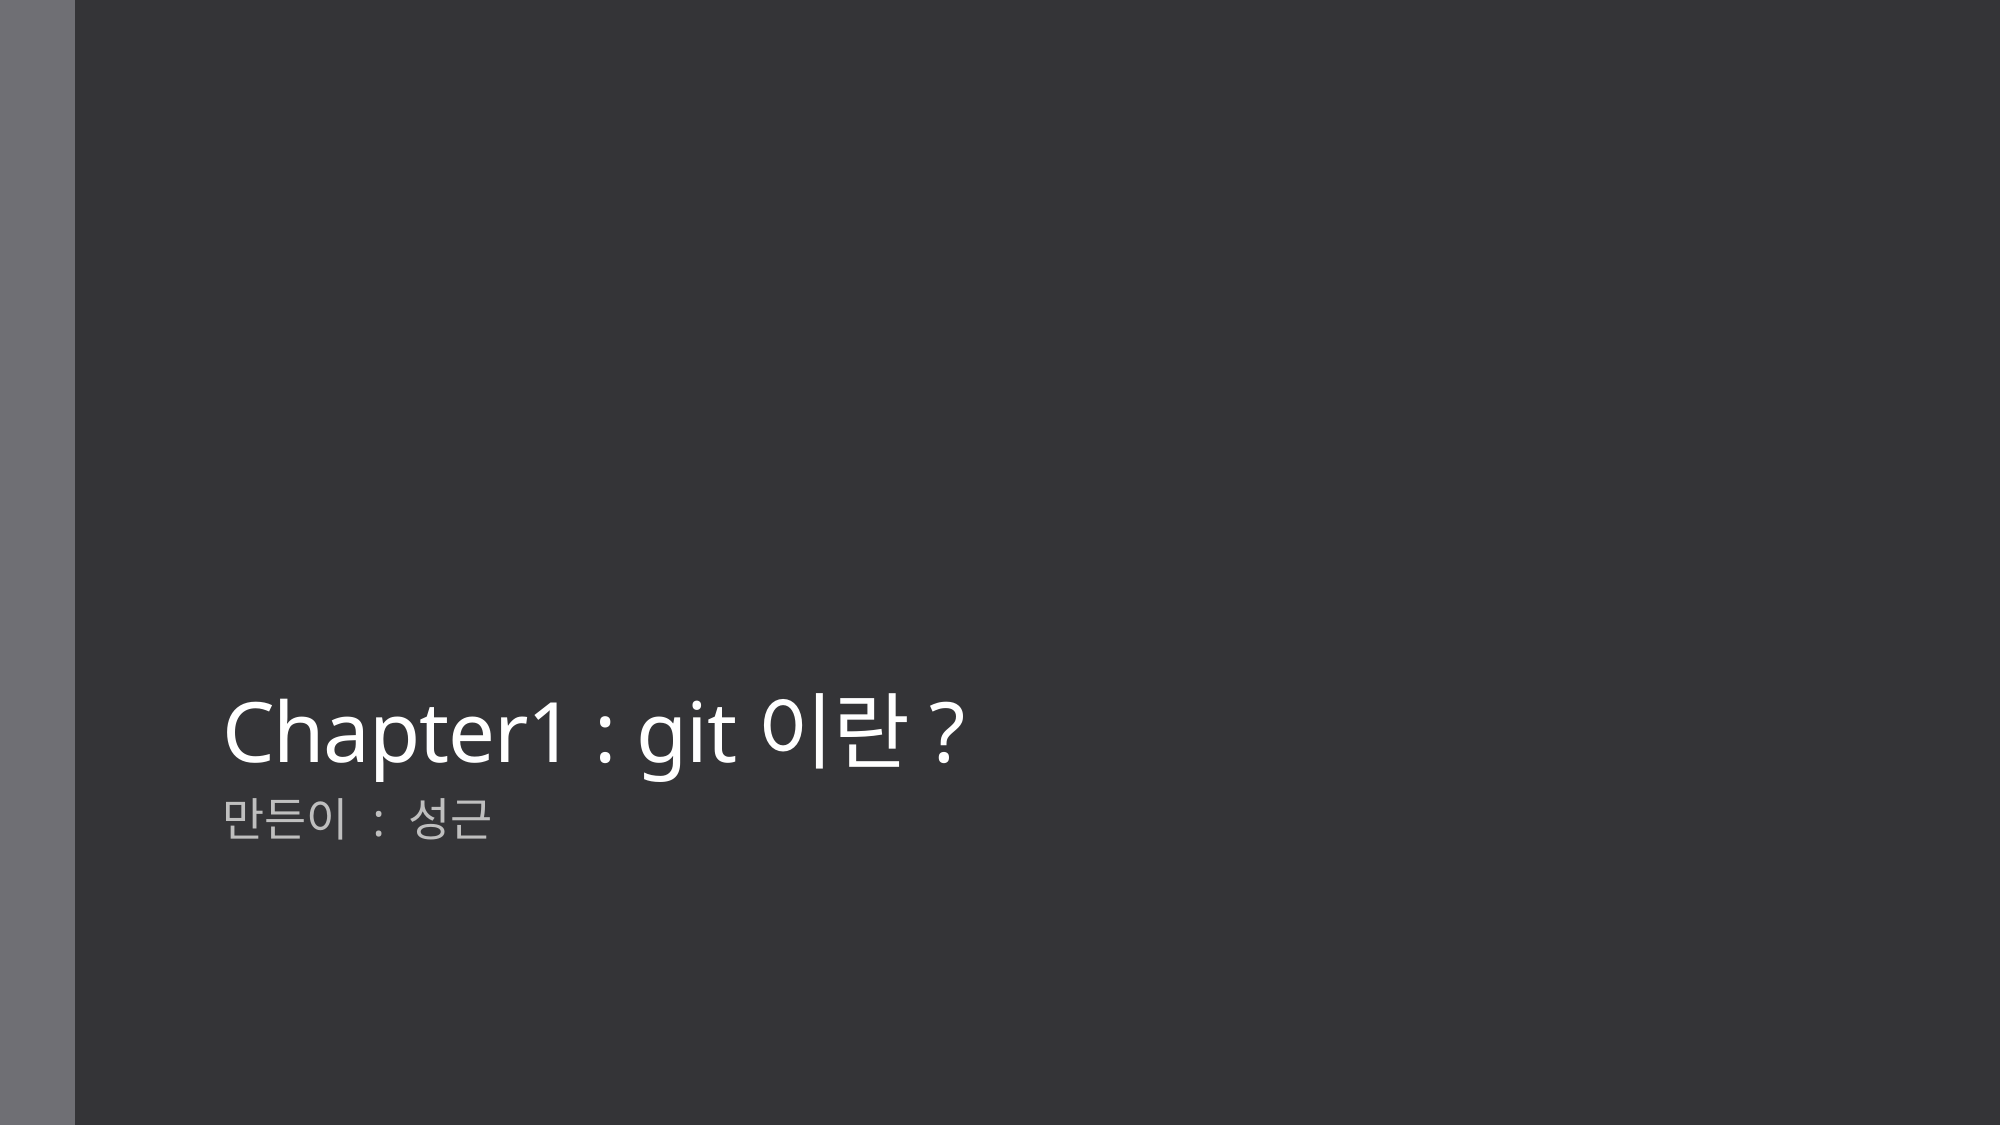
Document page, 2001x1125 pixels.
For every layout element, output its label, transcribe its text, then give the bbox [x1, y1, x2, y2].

subtitle 만든이 : 성근 [206, 787, 1752, 1065]
title Chapter1 : git이란? [206, 124, 1752, 787]
